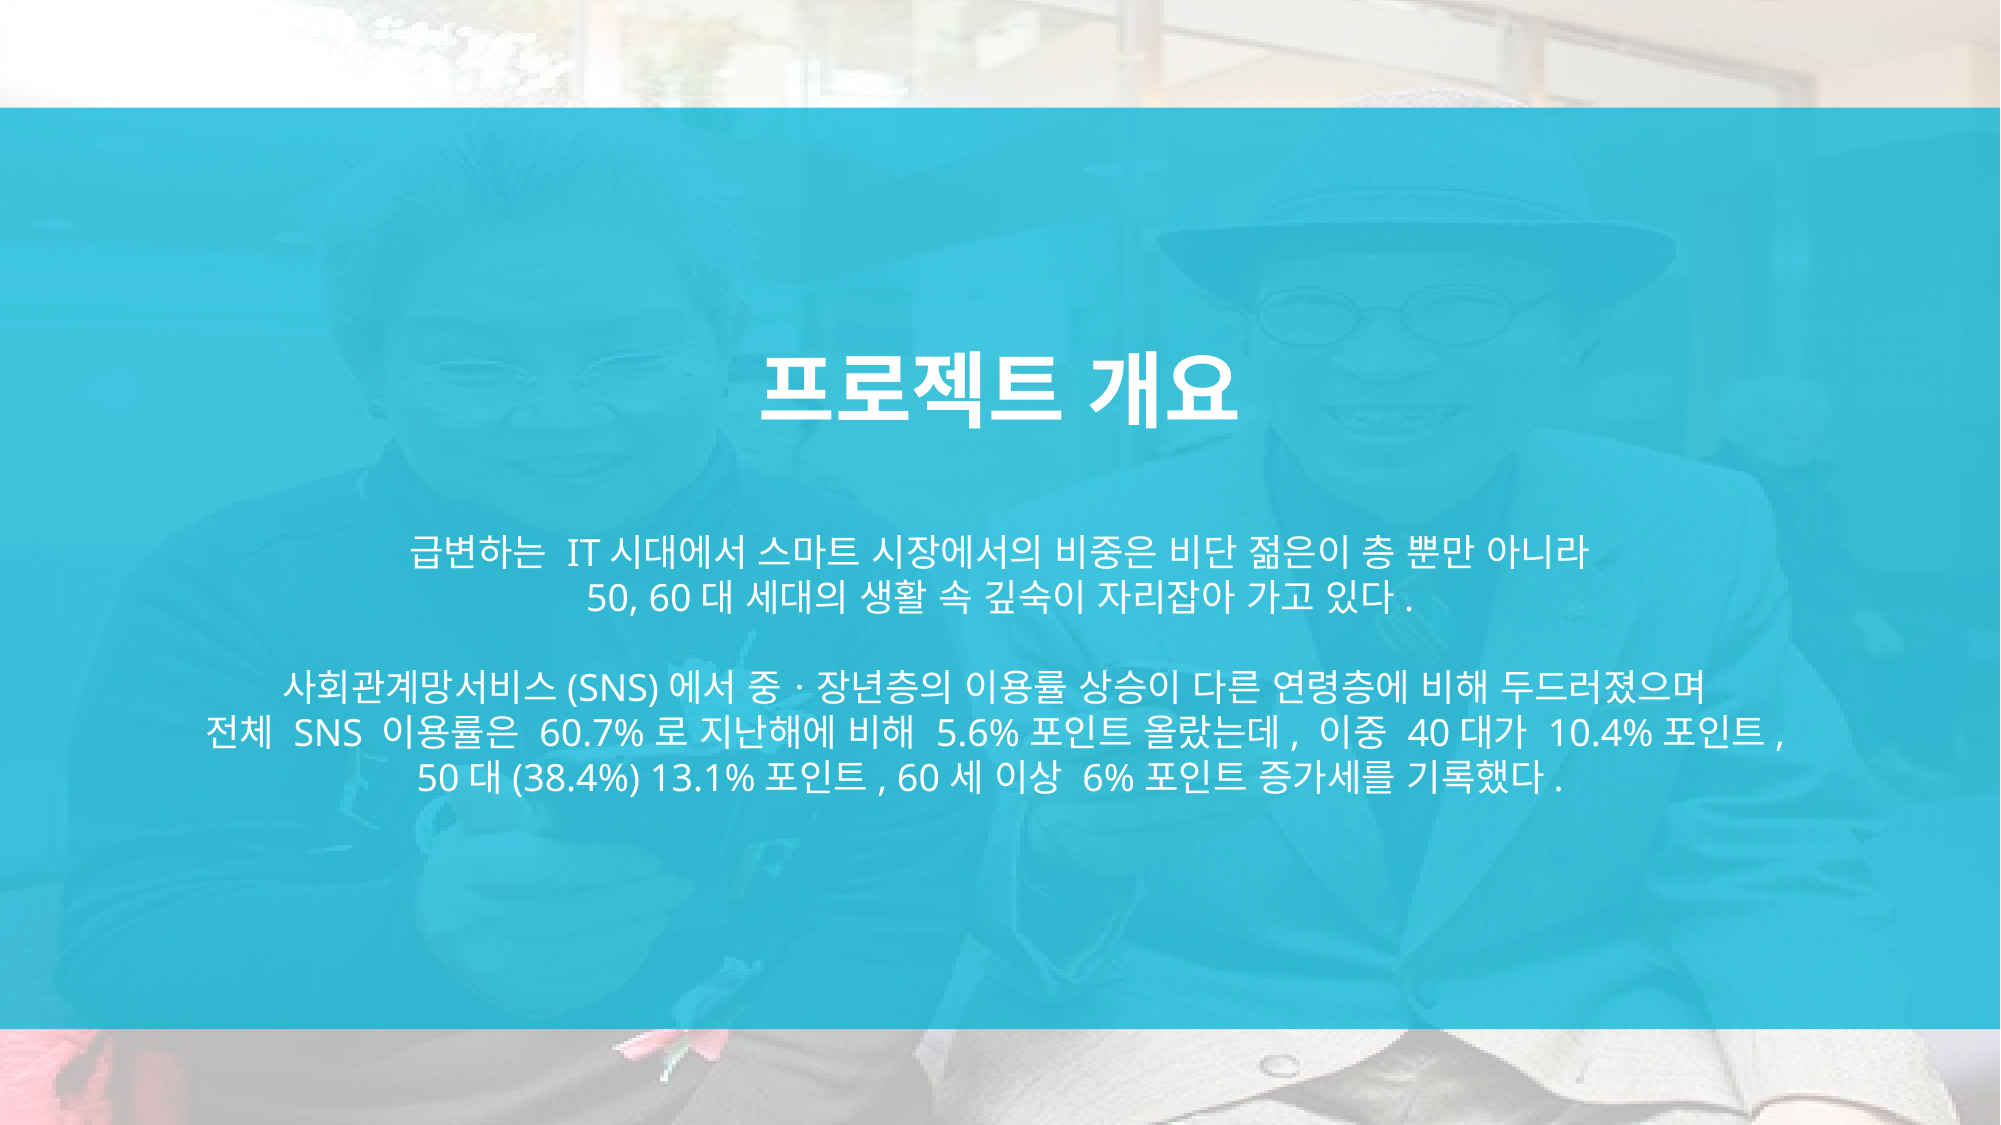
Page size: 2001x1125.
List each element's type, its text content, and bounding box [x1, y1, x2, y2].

text_box 프로젝트 개요 급변하는 IT시대에서 스마트 시장에서의 비중은 비단 젊은이 층 뿐만 아니라 50, 60대 세대의 생활 속 깊숙이 자리잡아 가고 있다. 사회관계망서비스(SNS)에서 중ㆍ장년층의 이용률 상승이 다른 연령층에 비해 두드러졌으며 전체 SNS 이용률은 60.7%로 지난해에 비해 5.6%포인트 올랐는데, 이중 40대가 10.4%포인트, 50대(38.4%) 13.1%포인트, 60세 이상 6%포인트 증가세를 기록했다. [0, 107, 2000, 1030]
